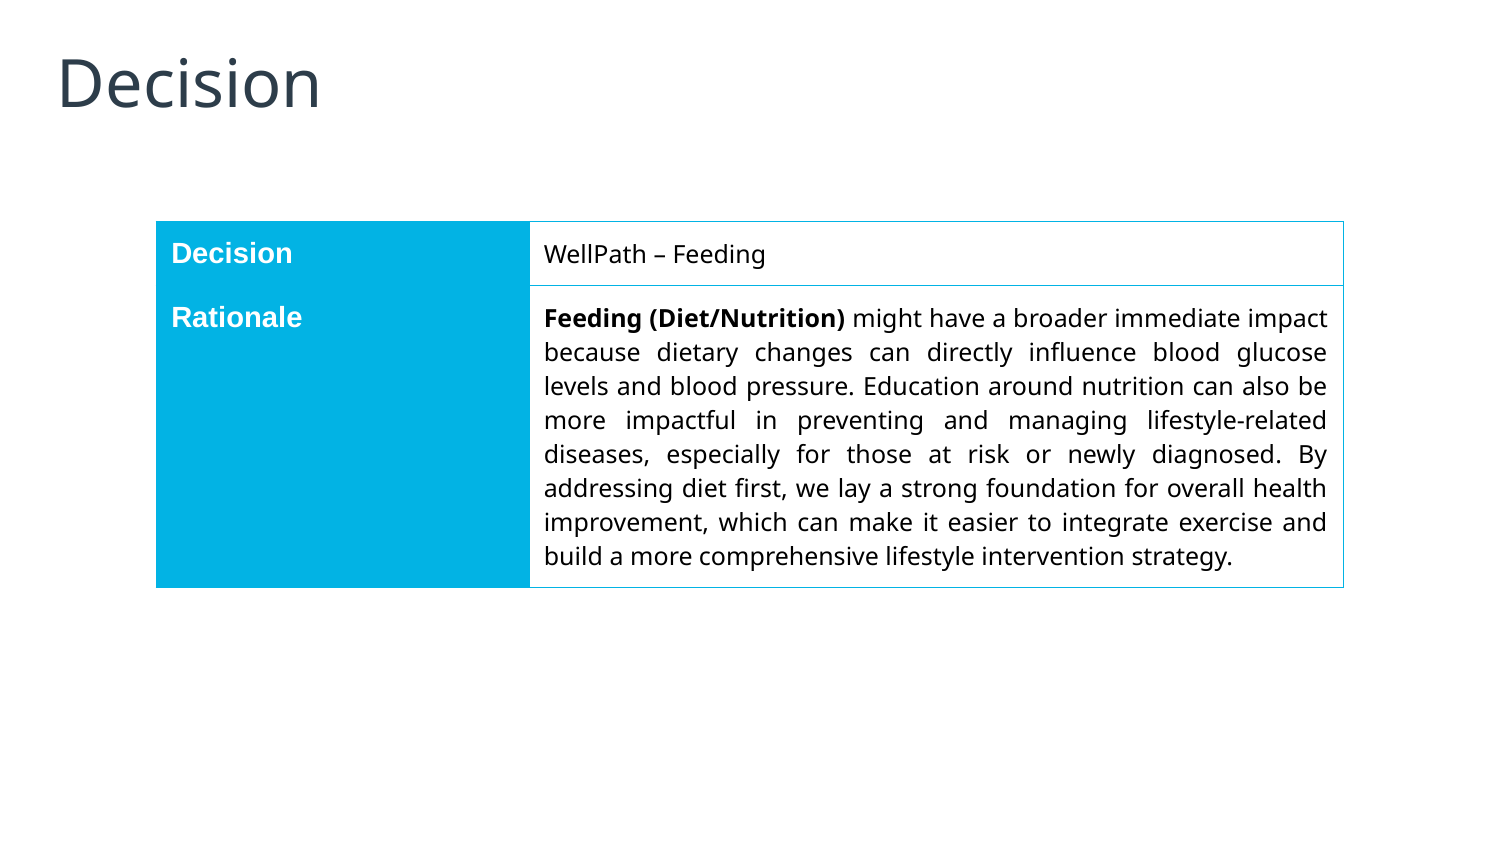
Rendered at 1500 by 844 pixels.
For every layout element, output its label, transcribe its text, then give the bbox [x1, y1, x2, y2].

title Decision [51, 35, 1449, 130]
table_cell Feeding (Diet/Nutrition) might have a broader immediate impact because dietary changes can directly influence blood glucose levels and blood pressure. Education around nutrition can also be more impactful in preventing and managing lifestyle-related diseases, especially for those at risk or newly diagnosed. By addressing diet first, we lay a strong foundation for overall health improvement, which can make it easier to integrate exercise and build a more comprehensive lifestyle intervention strategy. [530, 286, 1343, 587]
table_header WellPath – Feeding [530, 222, 1343, 285]
table_cell Rationale [157, 286, 528, 587]
table_header Decision [157, 222, 528, 285]
